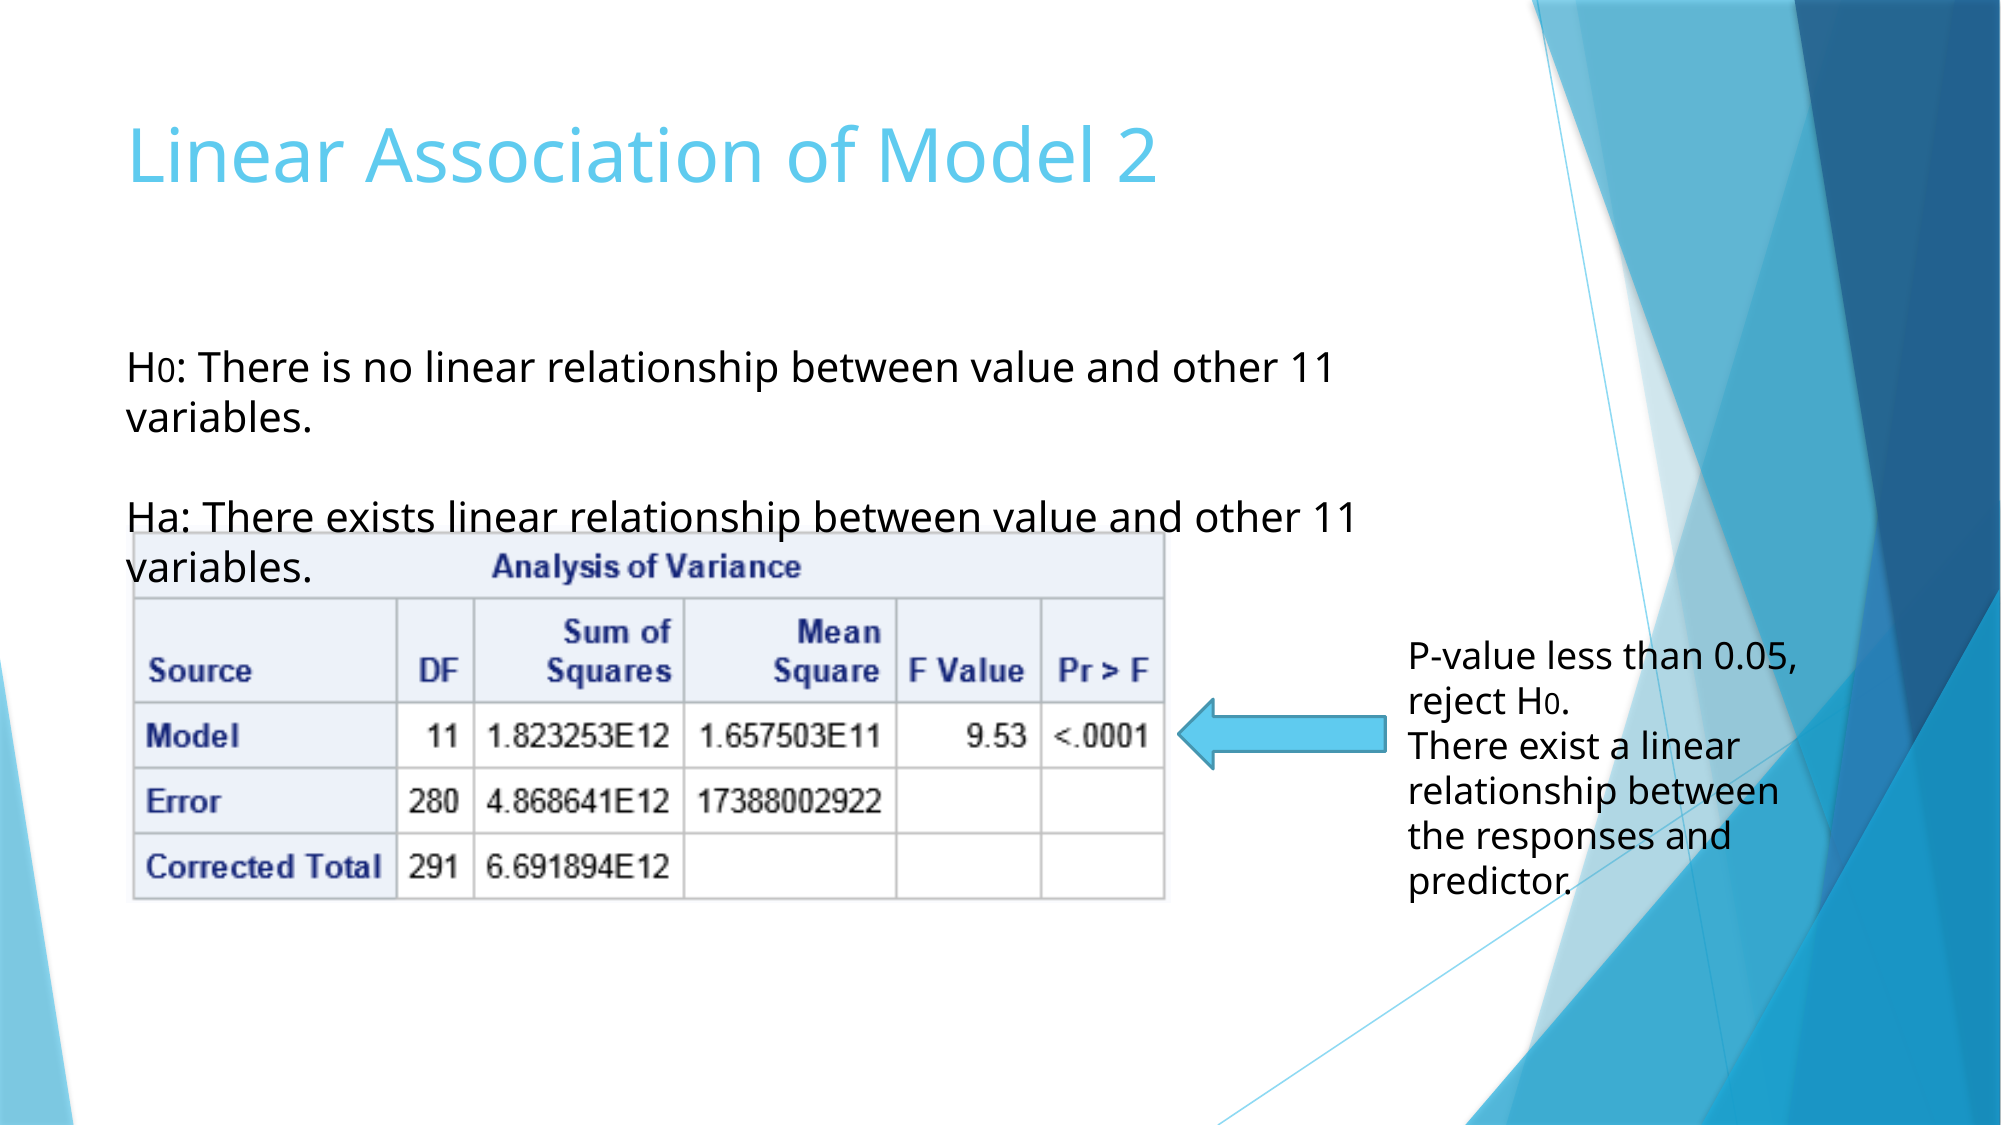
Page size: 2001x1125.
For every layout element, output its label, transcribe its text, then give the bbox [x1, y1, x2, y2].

title Linear Association of Model 2 [111, 99, 1522, 317]
text_box [1177, 697, 1387, 771]
text_box H0: There is no linear relationship between value and other 11 variables. Ha: There exists linear relationship between value and other 11 variables. [111, 333, 1549, 689]
text_box P-value less than 0.05, reject H0. There exist a linear relationship between the responses and predictor. [1392, 624, 1814, 910]
picture [125, 525, 1171, 903]
